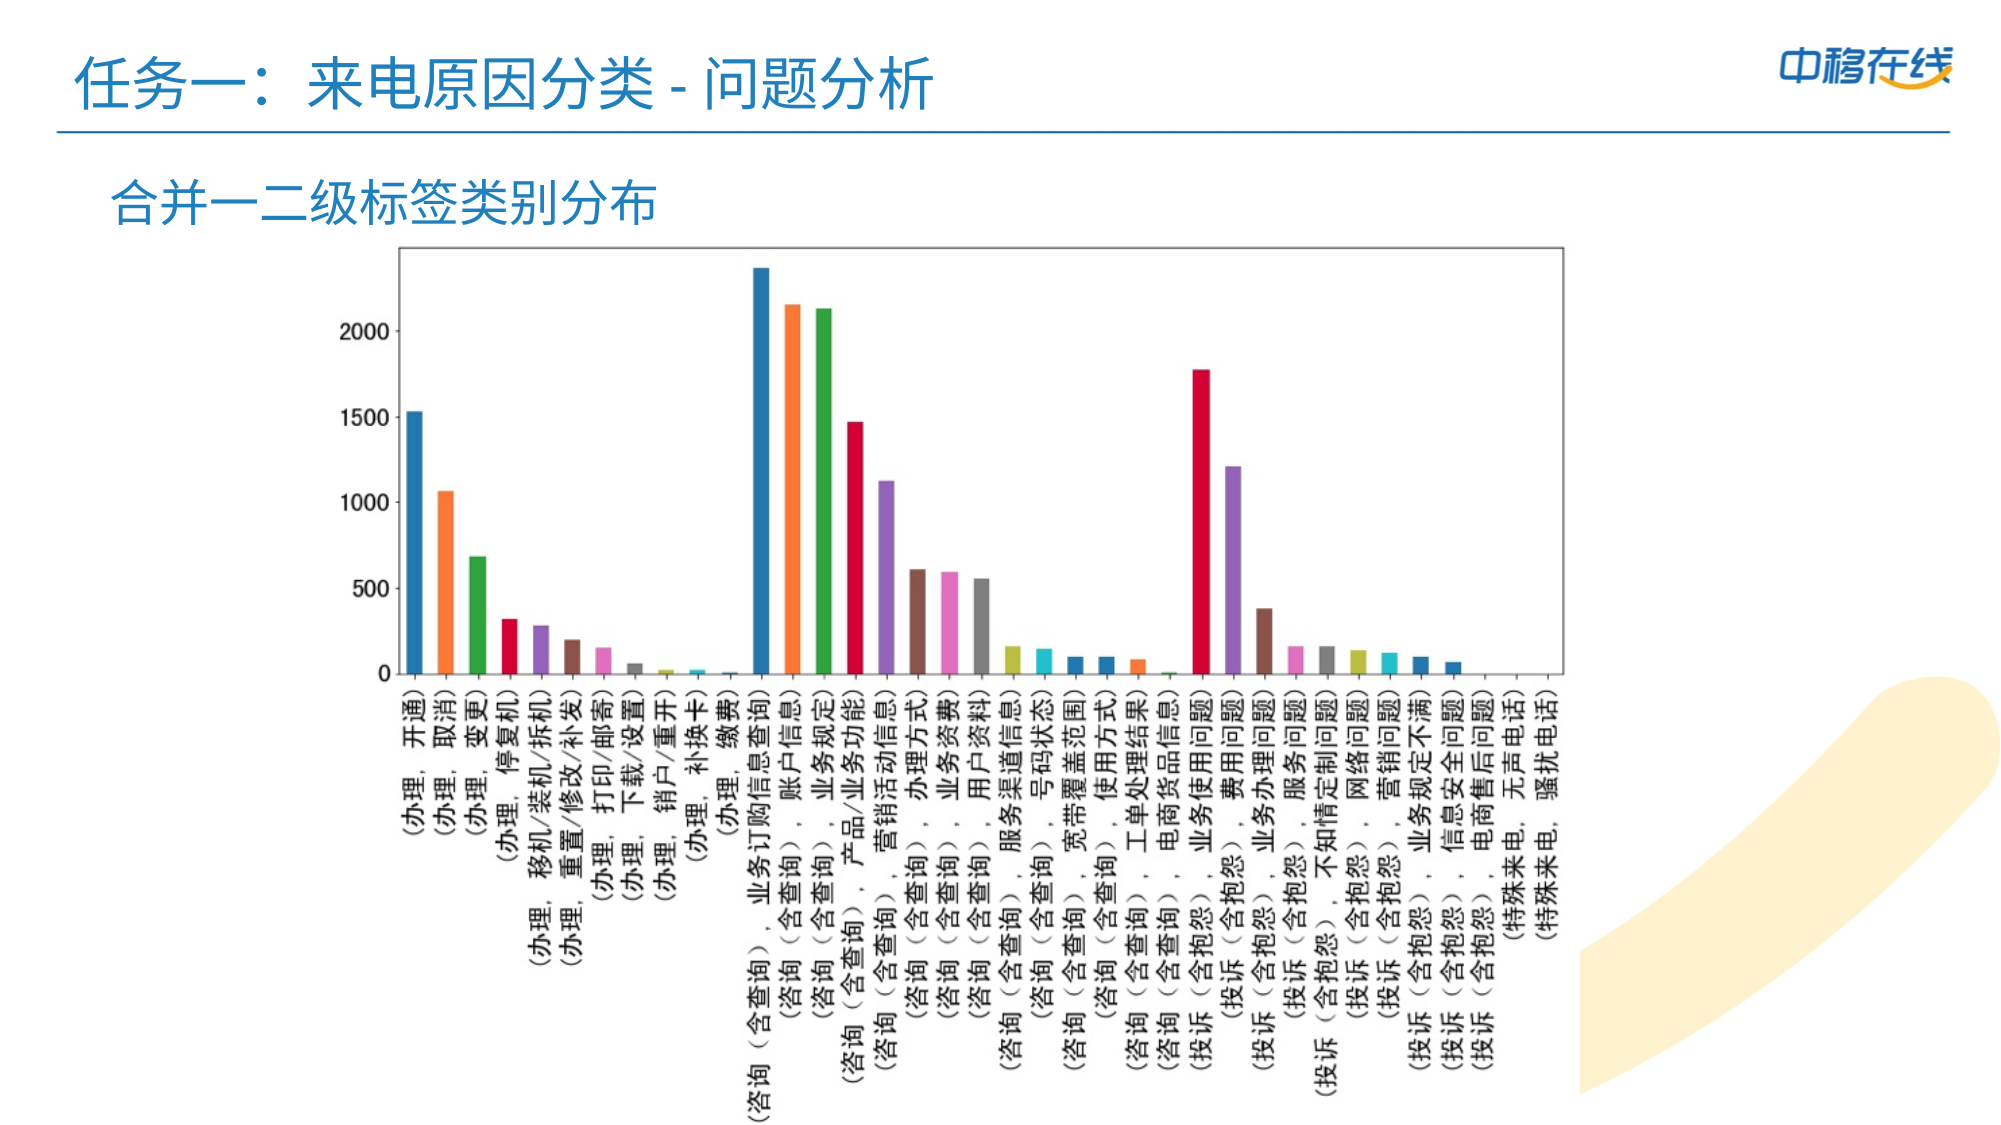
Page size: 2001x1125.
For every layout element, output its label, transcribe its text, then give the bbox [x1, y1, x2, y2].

text_box 合并一二级标签类别分布 [94, 164, 675, 240]
picture [0, 0, 2001, 1125]
title 任务一：来电原因分类-问题分析 [58, 42, 1784, 131]
